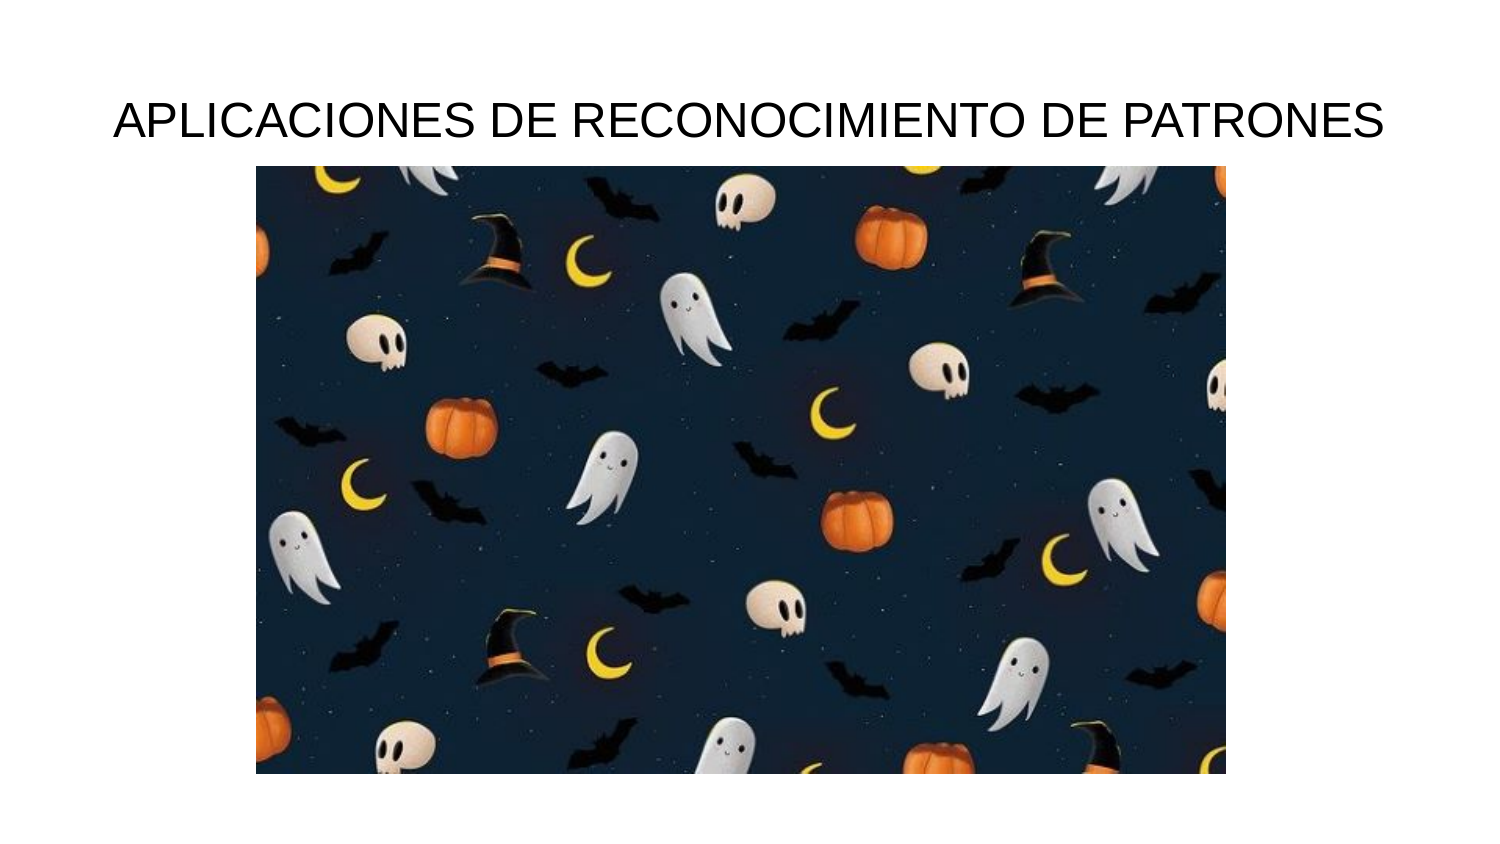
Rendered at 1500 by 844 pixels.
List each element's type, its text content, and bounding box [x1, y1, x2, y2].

title APLICACIONES DE RECONOCIMIENTO DE PATRONES [51, 72, 1449, 167]
picture [256, 166, 1226, 774]
